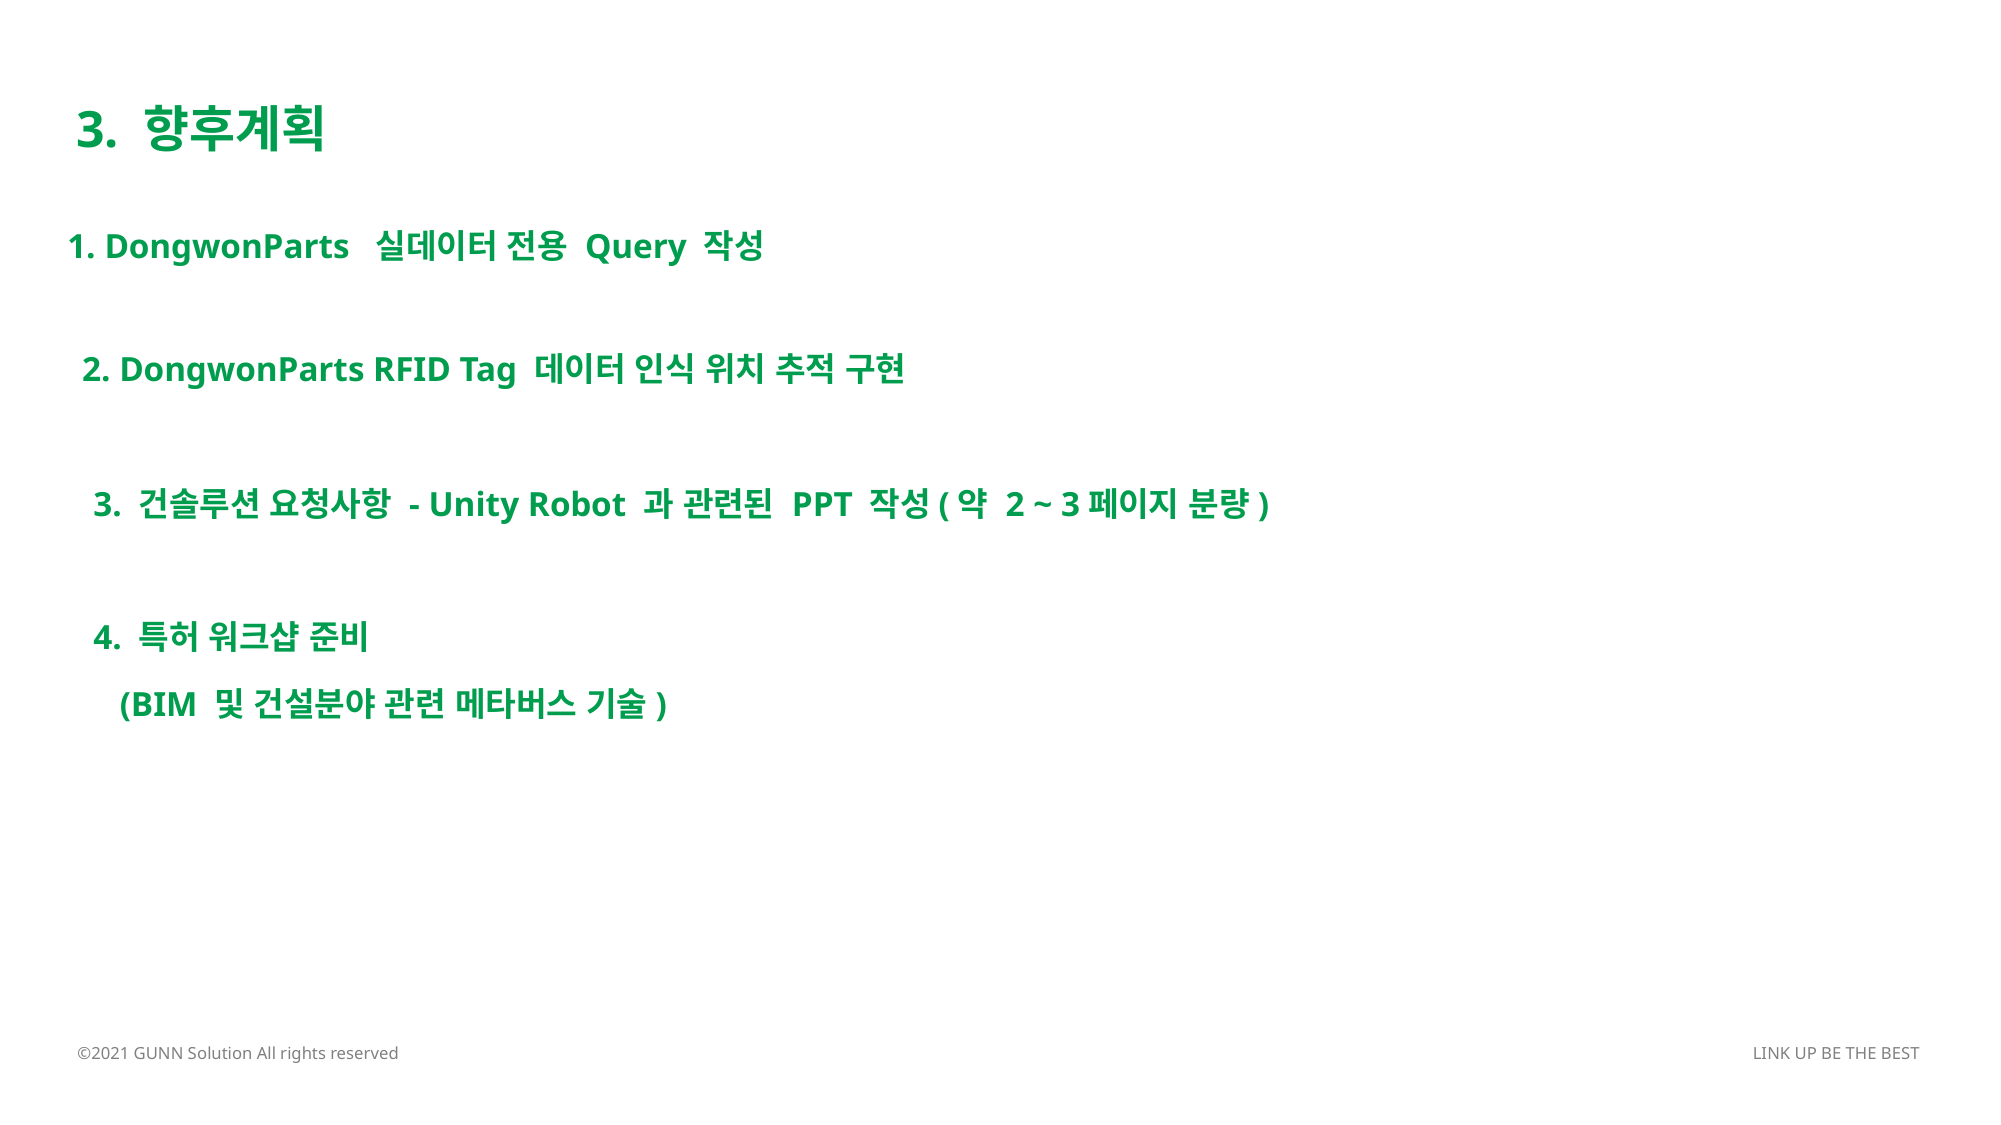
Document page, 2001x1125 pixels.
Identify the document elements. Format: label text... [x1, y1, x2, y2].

text_box 2. DongwonParts RFID Tag 데이터 인식 위치 추적 구현 [67, 320, 922, 396]
text_box 3. 건솔루션 요청사항 - Unity Robot 과 관련된 PPT 작성(약 2 ~ 3페이지 분량) 4. 특허 워크샵 준비 (BIM 및 건설분야 관련 메타버스 기술) [78, 455, 1897, 730]
text_box 1. DongwonParts 실데이터 전용 Query 작성 [52, 197, 780, 273]
text_box 3. 향후계획 [61, 60, 343, 166]
